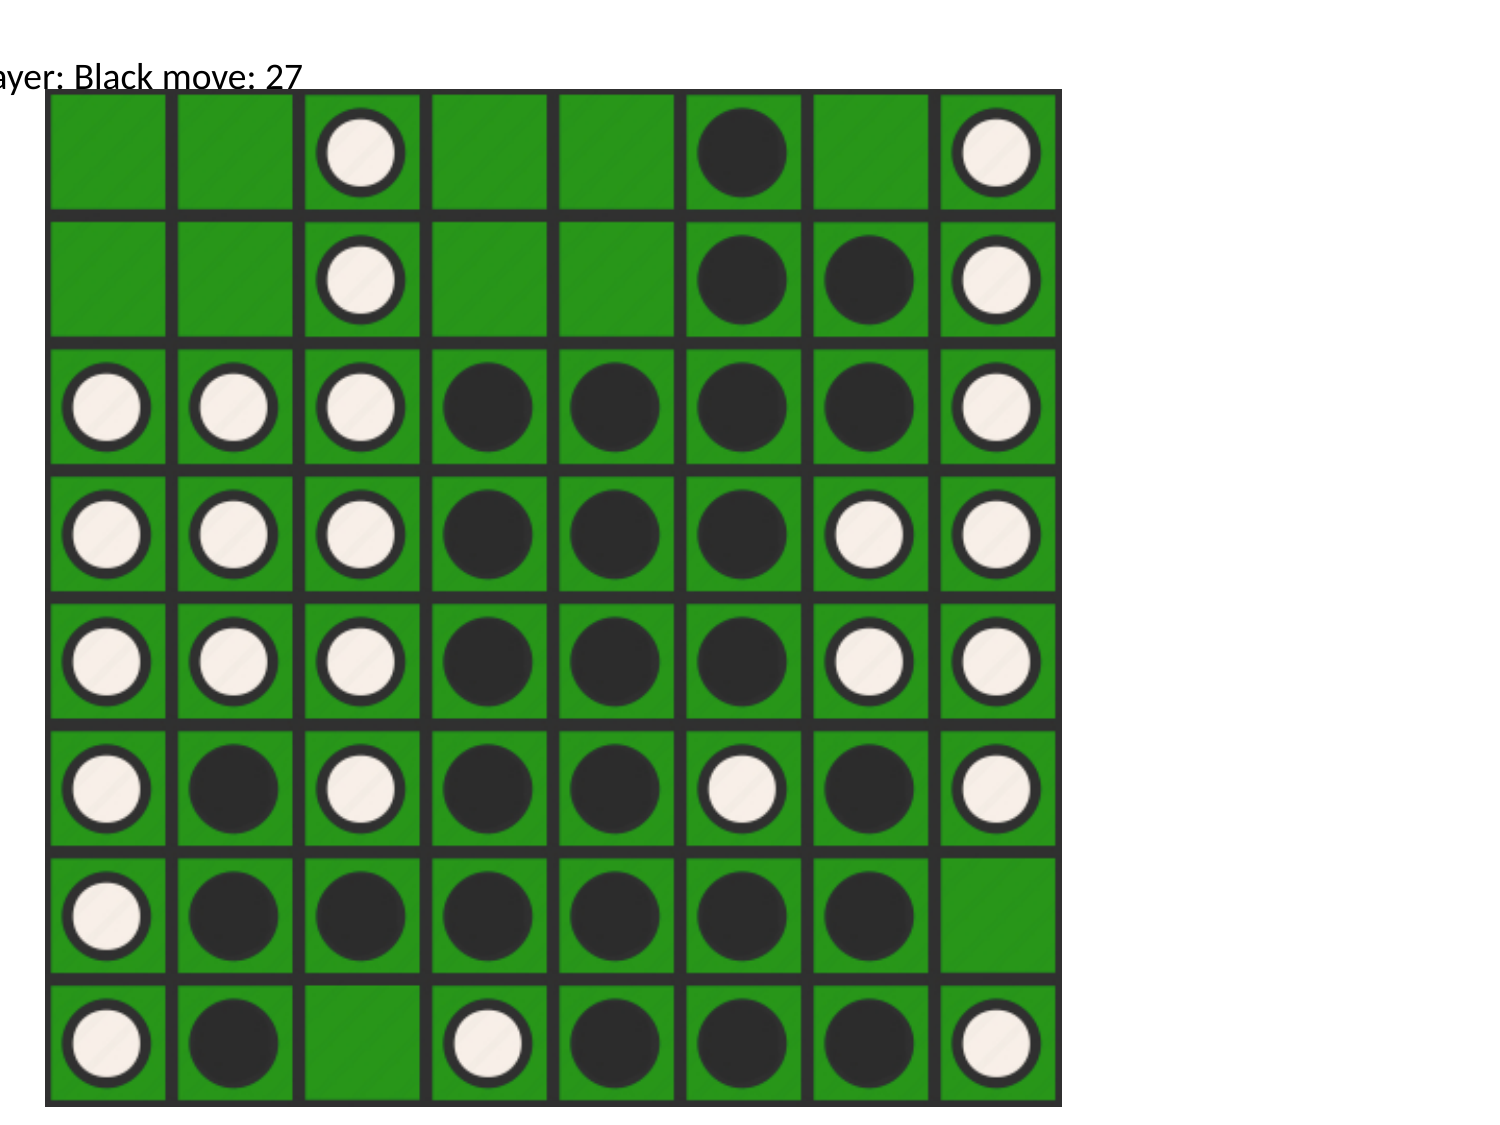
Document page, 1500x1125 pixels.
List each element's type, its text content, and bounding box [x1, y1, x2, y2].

picture [44, 89, 1062, 1107]
text_box turn: 49 player: Black move: 27 [0, 44, 319, 105]
